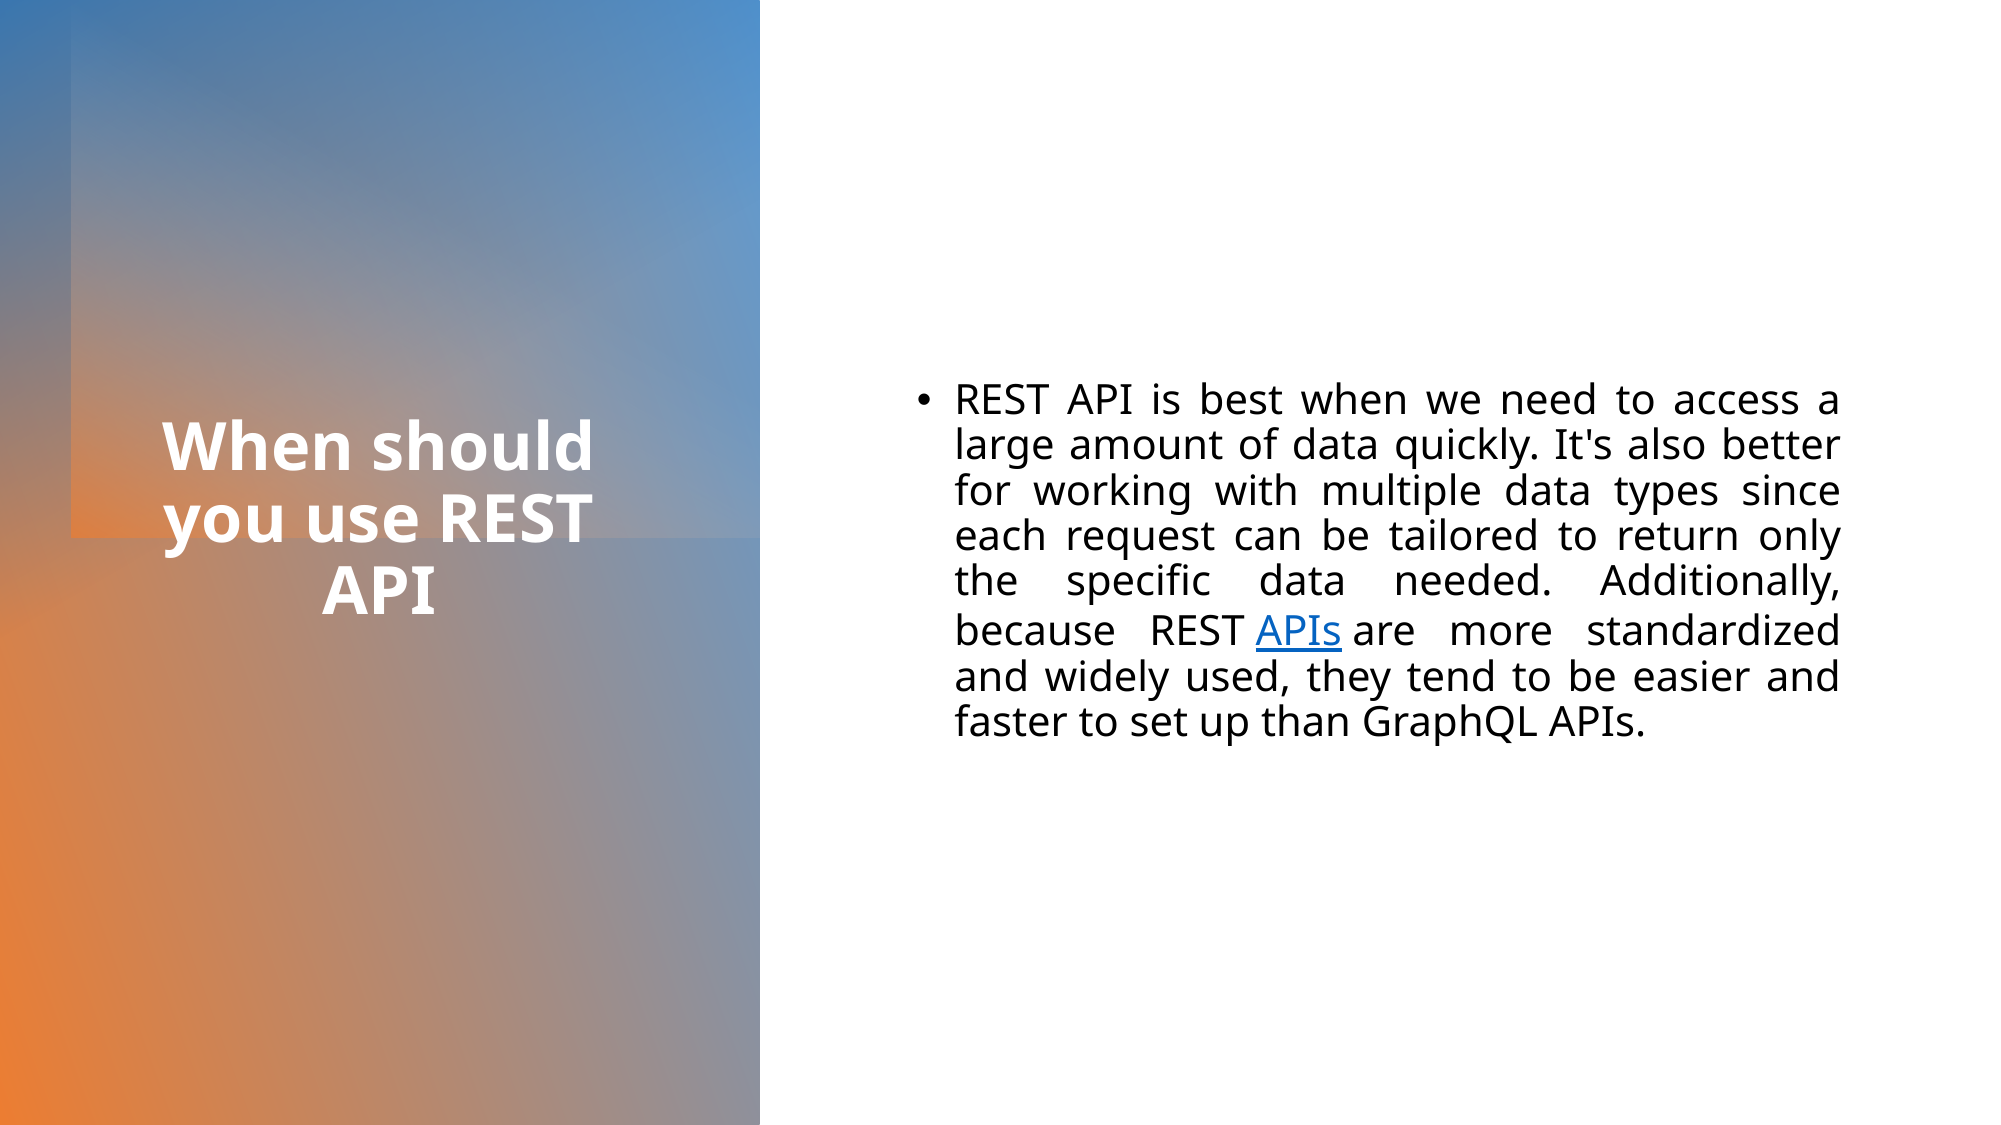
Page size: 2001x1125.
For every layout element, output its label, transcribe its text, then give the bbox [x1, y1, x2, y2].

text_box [0, 0, 760, 1125]
list REST API is best when we need to access a large amount of data quickly. It's also better for working with multiple data types since each request can be tailored to return only the specific data needed. Additionally, because REST APIs are more standardized and widely used, they tend to be easier and faster to set up than GraphQL APIs. [901, 143, 1857, 982]
